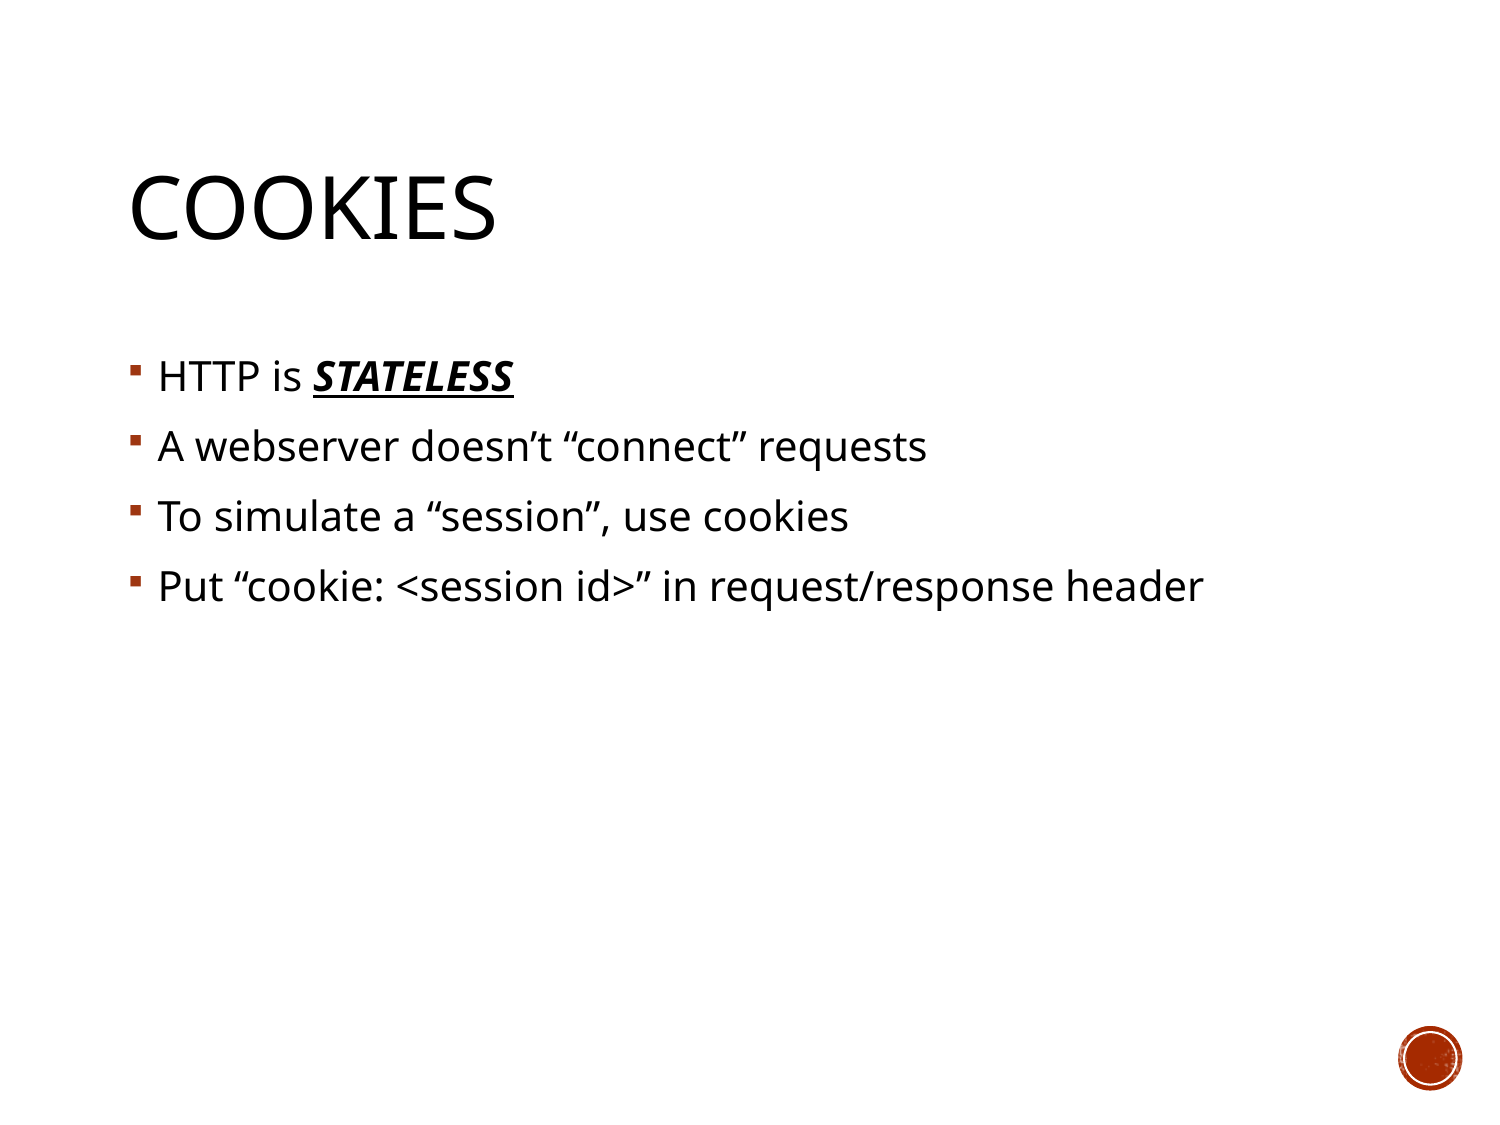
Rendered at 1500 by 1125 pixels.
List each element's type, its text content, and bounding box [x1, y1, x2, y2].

list HTTP is STATELESS A webserver doesn’t “connect” requests To simulate a “session”, use cookies Put “cookie: <session id>” in request/response header [112, 348, 1388, 1013]
title Cookies [112, 79, 1388, 344]
